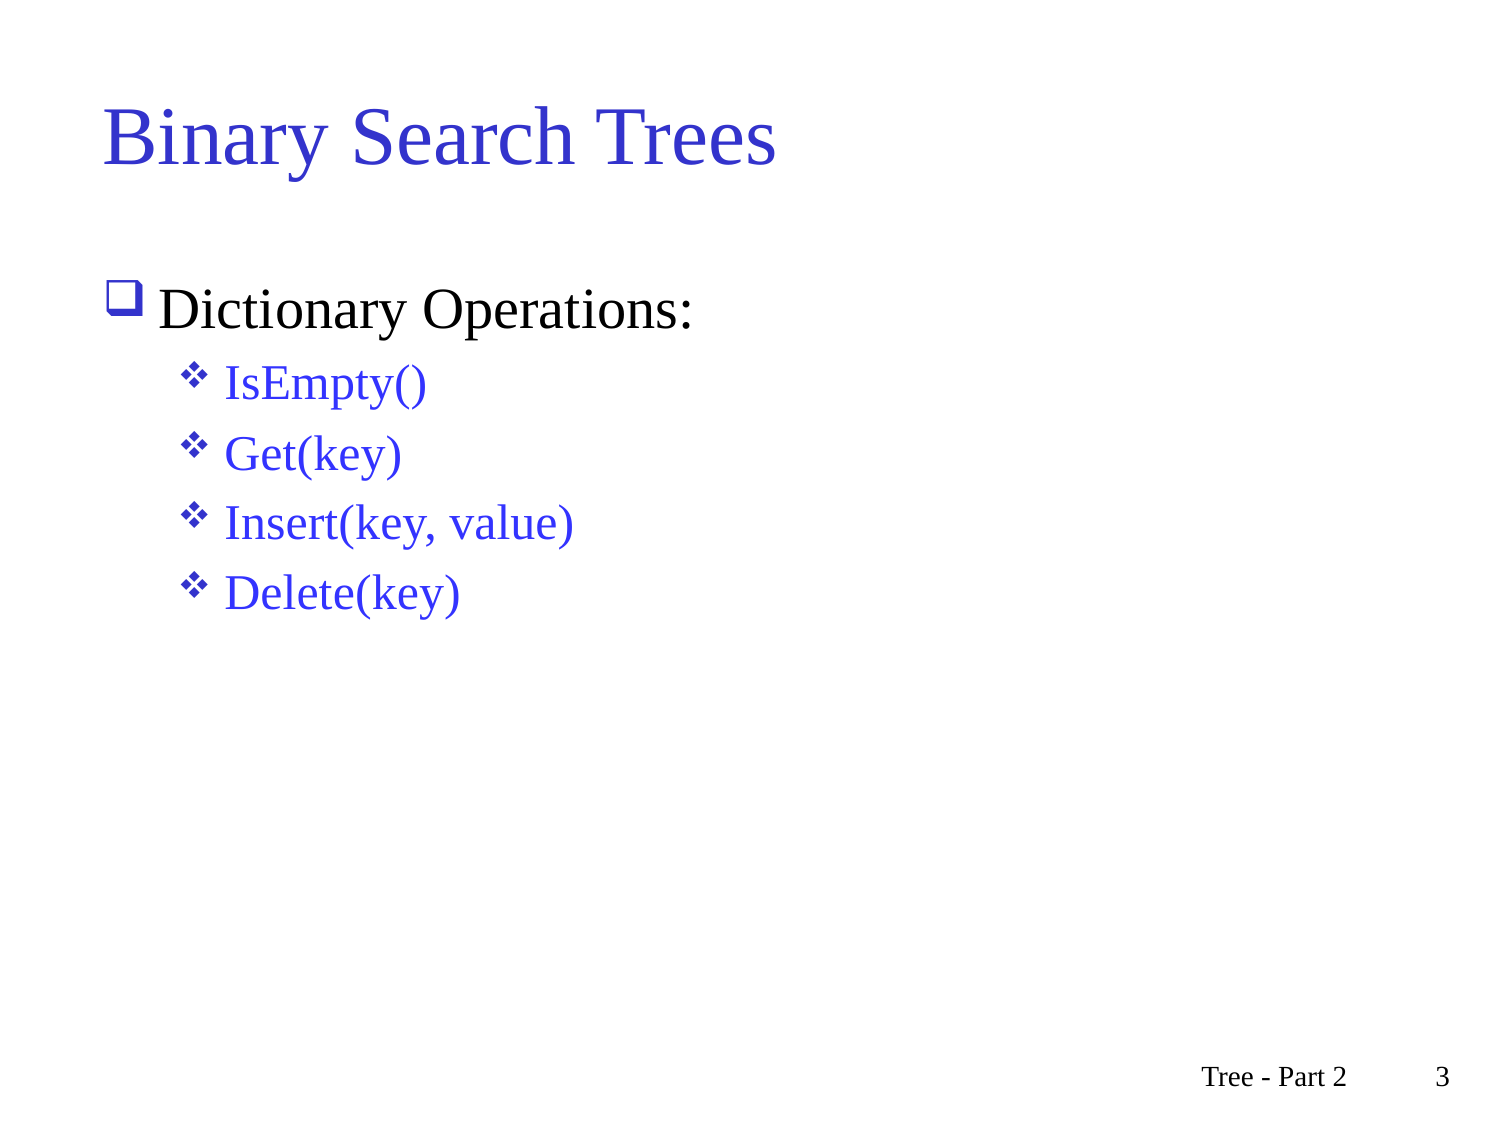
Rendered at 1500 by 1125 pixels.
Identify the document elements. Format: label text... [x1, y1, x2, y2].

list Dictionary Operations: IsEmpty() Get(key) Insert(key, value) Delete(key) [87, 262, 1363, 1025]
footer Tree - Part 2 [887, 1049, 1362, 1125]
slide_number 3 [1362, 1049, 1466, 1125]
title Binary Search Trees [87, 37, 1363, 225]
